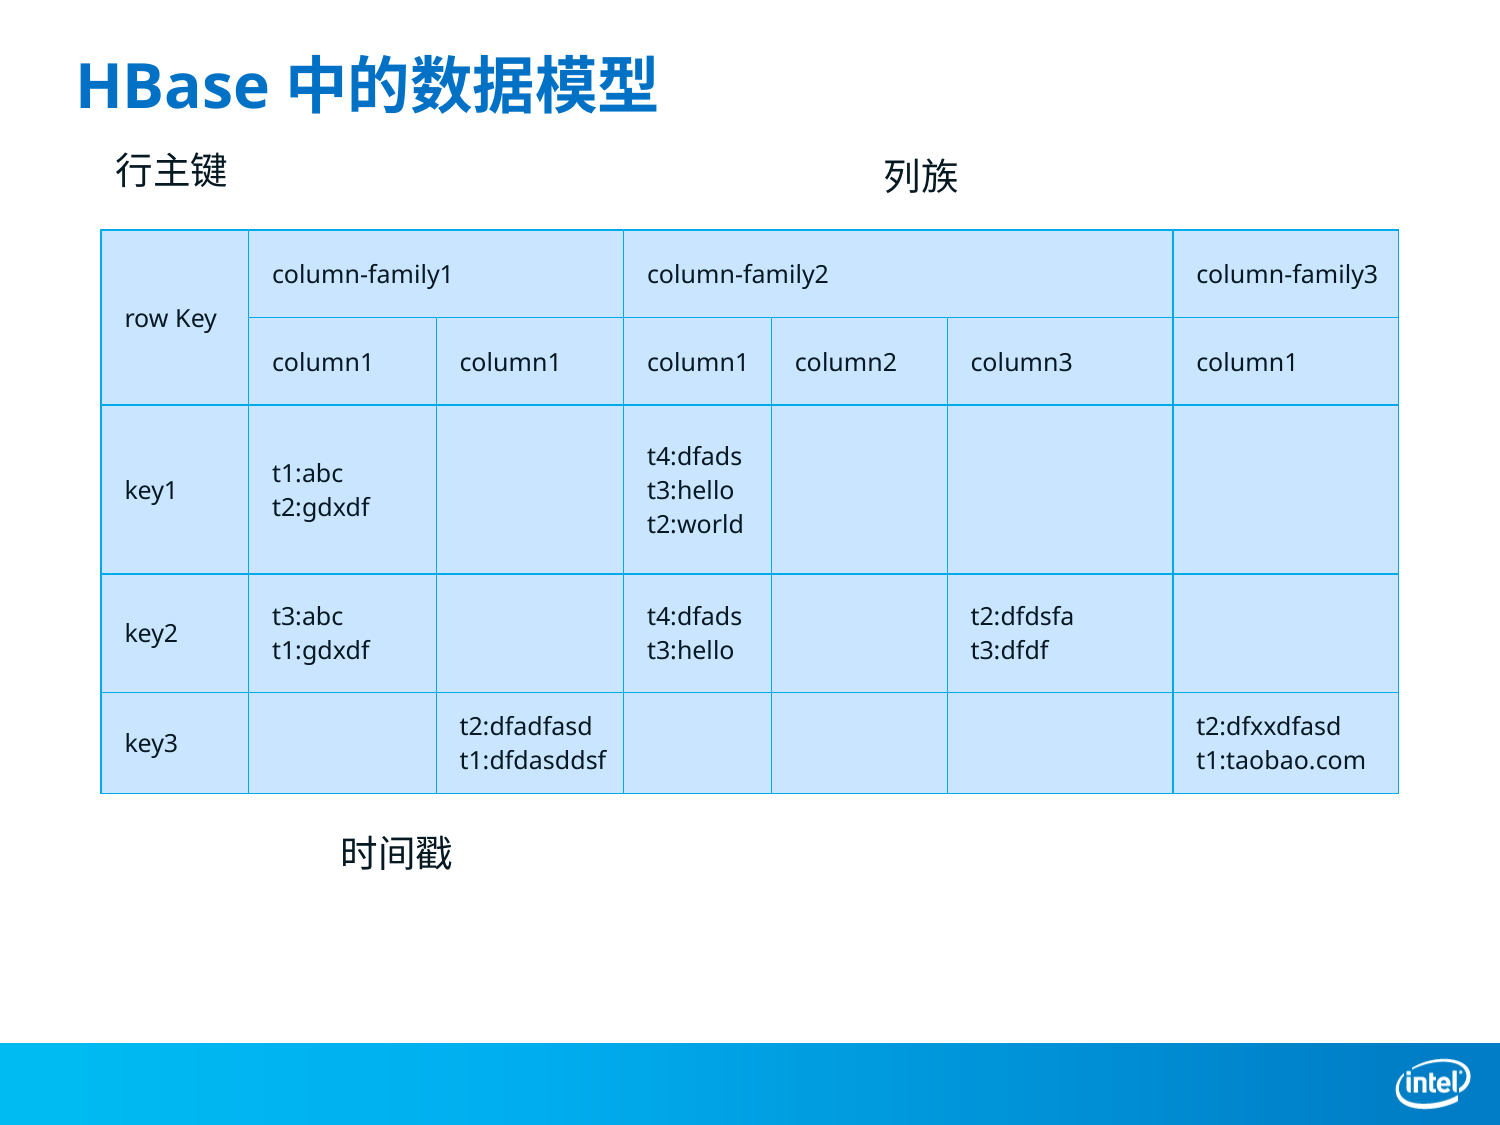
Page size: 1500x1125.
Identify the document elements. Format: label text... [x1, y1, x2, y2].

text_box 时间戳 [325, 822, 469, 883]
table_cell [1174, 575, 1398, 692]
title HBase中的数据模型 [75, 67, 1425, 213]
text_box 行主键 [100, 139, 244, 200]
table_cell column1 [624, 318, 771, 404]
table_cell column3 [948, 318, 1172, 404]
table_cell [948, 406, 1172, 573]
table_cell key1 [102, 406, 248, 573]
table_cell [624, 693, 771, 793]
table_cell key2 [102, 575, 248, 692]
picture [1245, 1043, 1252, 1125]
table_header column-family3 [1174, 231, 1398, 317]
table_cell [772, 693, 947, 793]
table_cell column1 [1174, 318, 1398, 404]
table_cell column1 [249, 318, 436, 404]
table_cell t2:dfdsfa t3:dfdf [948, 575, 1172, 692]
table_header column-family2 [624, 231, 1172, 317]
text_box 列族 [868, 145, 974, 205]
picture [1324, 1043, 1500, 1125]
table_cell column2 [772, 318, 947, 404]
table_cell t4:dfads t3:hello [624, 575, 771, 692]
table_cell t4:dfads t3:hello t2:world [624, 406, 771, 573]
table_cell t1:abc t2:gdxdf [249, 406, 436, 573]
table_cell [772, 406, 947, 573]
table_cell [772, 575, 947, 692]
table_cell t3:abc t1:gdxdf [249, 575, 436, 692]
table_cell [948, 693, 1172, 793]
picture [1307, 1043, 1314, 1125]
table_cell key3 [102, 693, 248, 793]
table_cell [437, 575, 623, 692]
table_cell [249, 693, 436, 793]
table_cell [437, 406, 623, 573]
table_cell t2:dfadfasd t1:dfdasddsf [437, 693, 623, 793]
picture [1289, 1043, 1296, 1125]
table_cell column1 [437, 318, 623, 404]
table_cell [1174, 406, 1398, 573]
table_cell t2:dfxxdfasd t1:taobao.com [1174, 693, 1398, 793]
table_header row Key [102, 231, 248, 404]
table_header column-family1 [249, 231, 623, 317]
